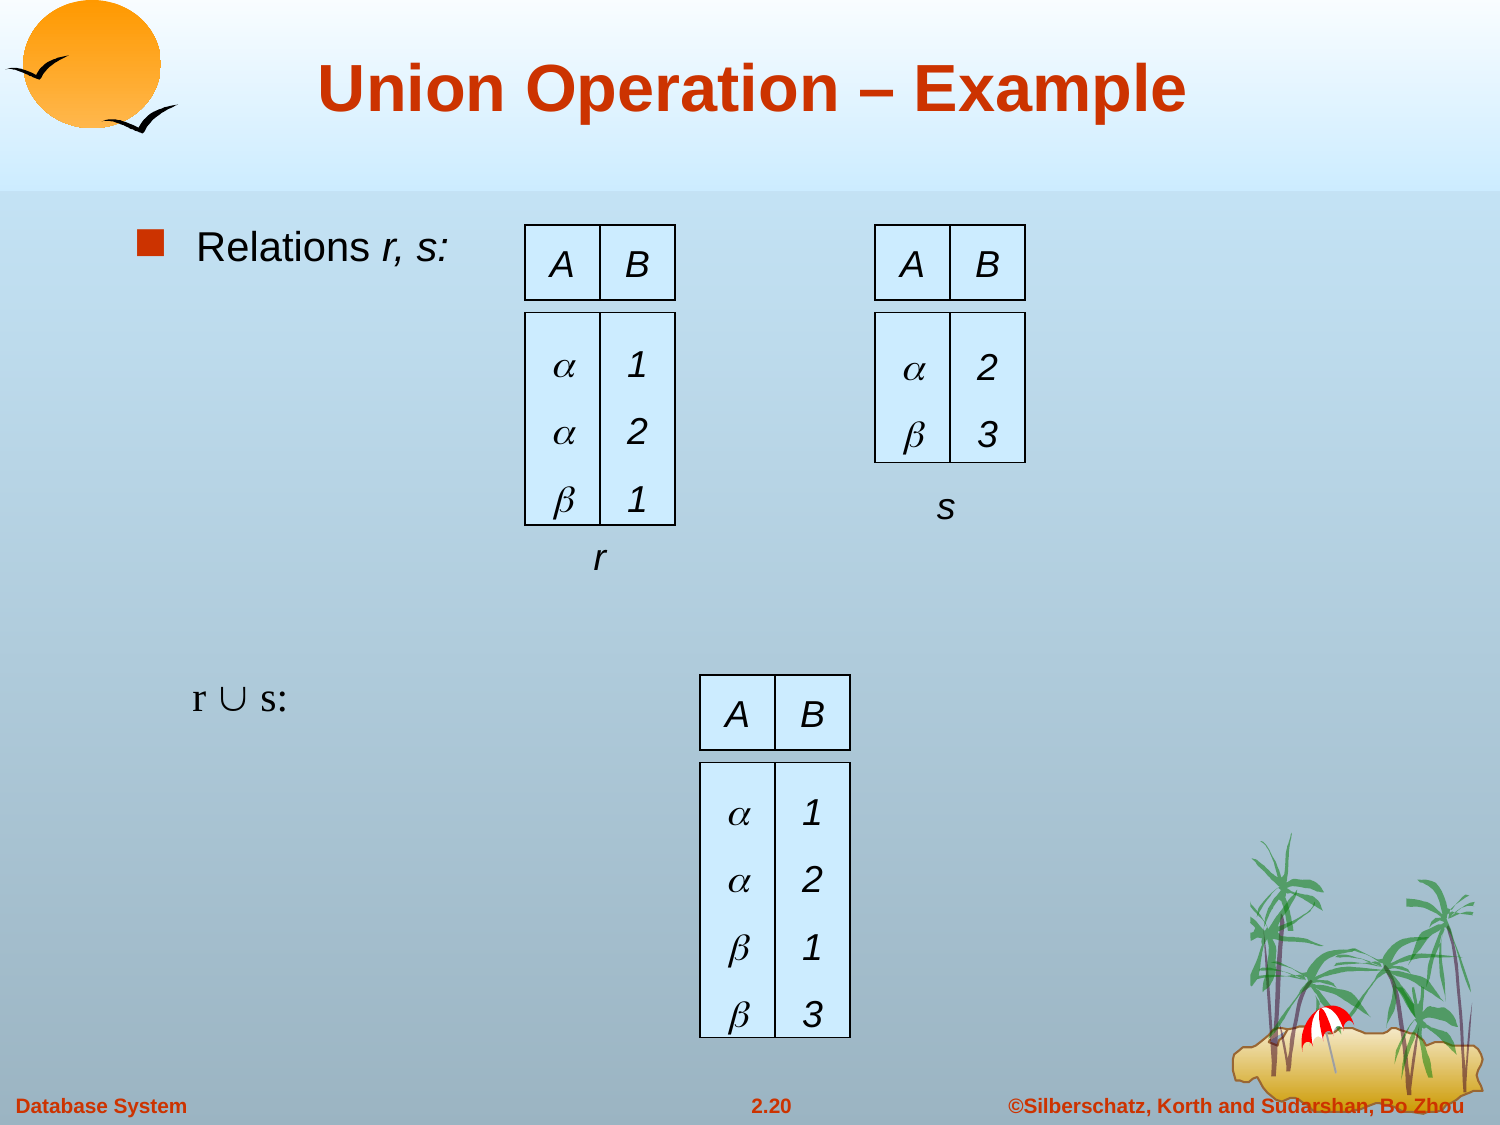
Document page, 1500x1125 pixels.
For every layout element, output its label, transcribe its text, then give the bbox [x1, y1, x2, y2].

text_box    [524, 312, 599, 525]
list Relations r, s: [125, 212, 1279, 268]
text_box A [699, 674, 774, 750]
text_box 1 2 1 3 [774, 762, 850, 1038]
text_box     [699, 762, 774, 1038]
text_box B [774, 674, 850, 750]
text_box   [874, 312, 949, 463]
text_box 2 3 [949, 312, 1025, 463]
text_box r  s: [124, 662, 1279, 718]
text_box A [874, 224, 949, 300]
text_box s [921, 475, 971, 535]
text_box A [524, 224, 599, 300]
text_box B [599, 224, 675, 300]
text_box r [578, 525, 621, 585]
text_box 1 2 1 [599, 312, 675, 525]
title Union Operation – Example [90, 32, 1416, 134]
text_box B [949, 224, 1025, 300]
